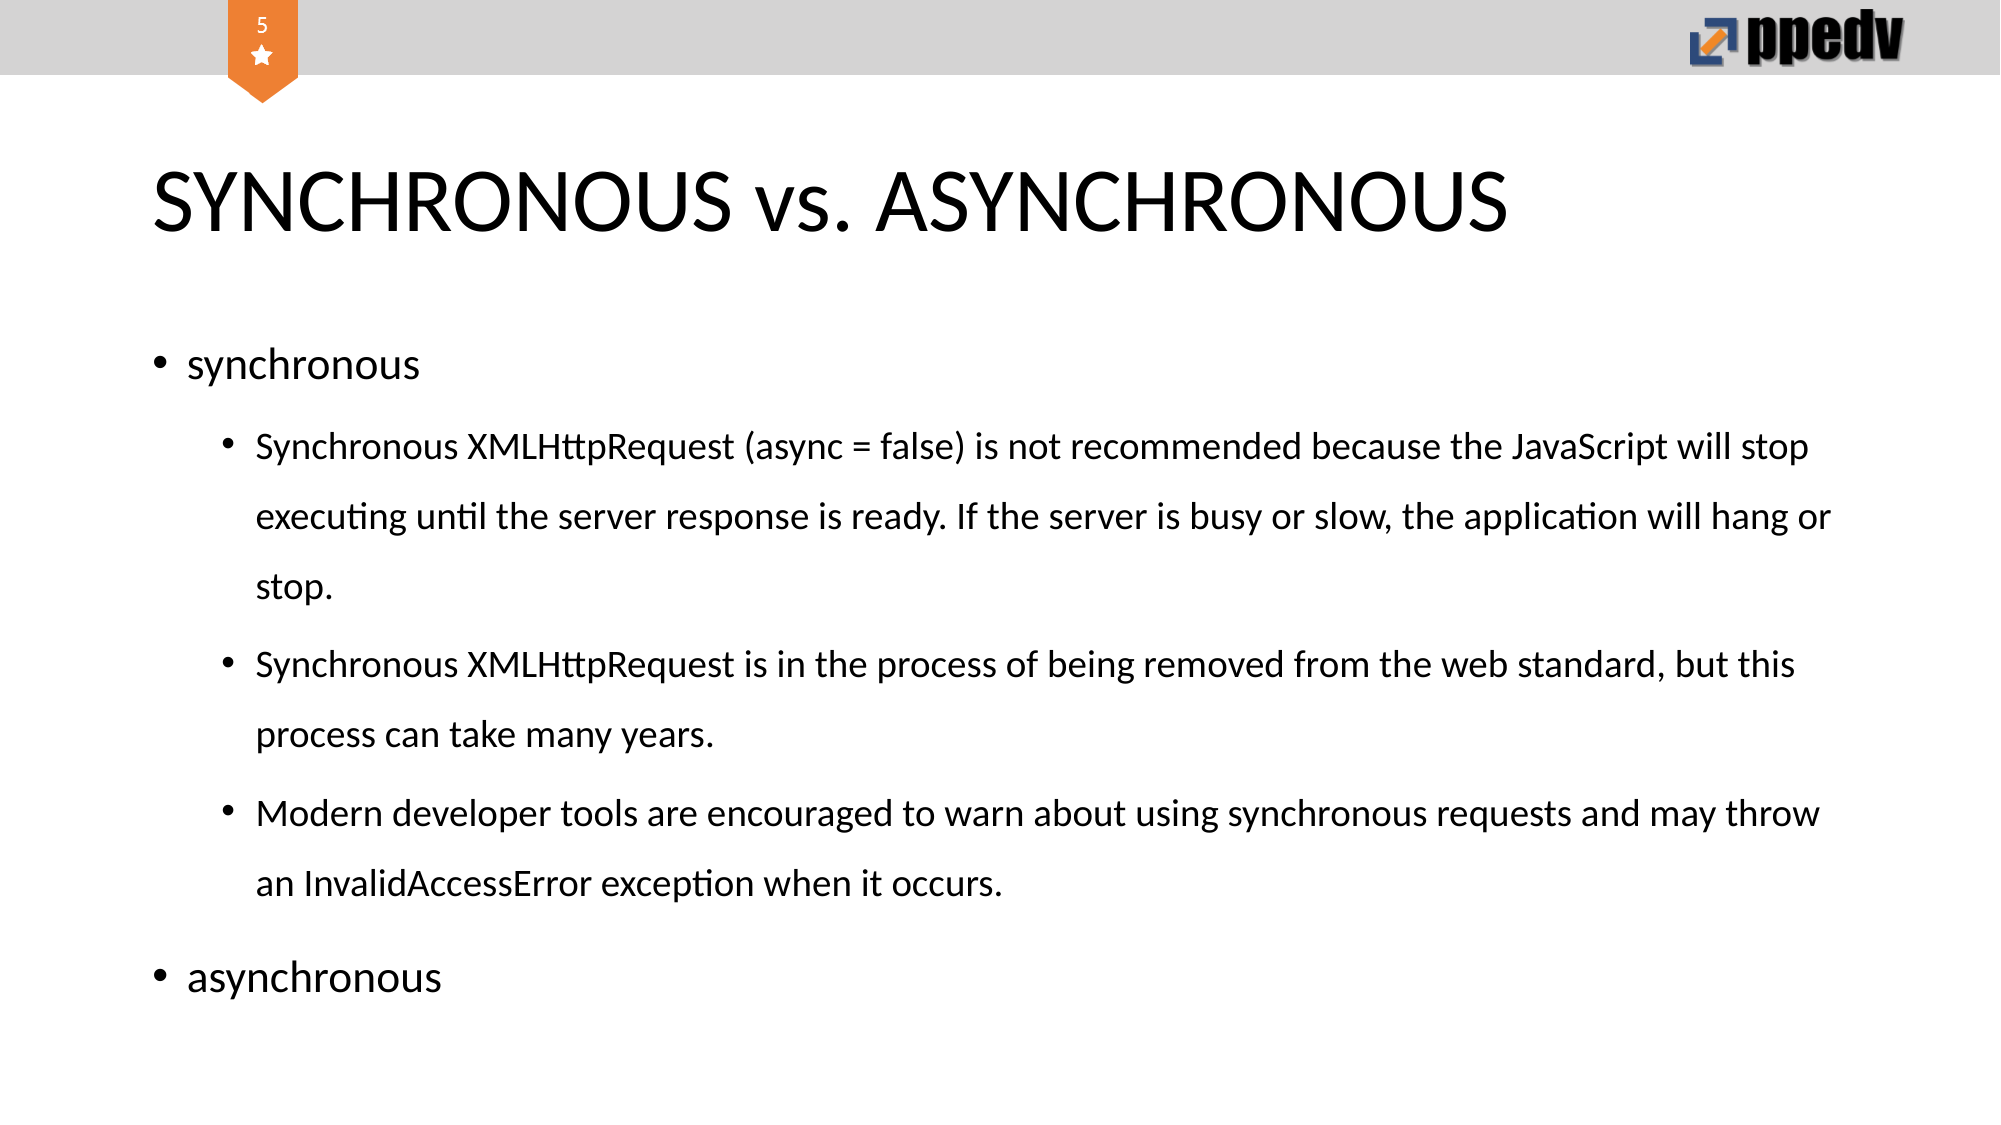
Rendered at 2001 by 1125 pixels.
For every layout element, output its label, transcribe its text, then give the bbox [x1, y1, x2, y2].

list synchronous Synchronous XMLHttpRequest (async = false) is not recommended because the JavaScript will stop executing until the server response is ready. If the server is busy or slow, the application will hang or stop. Synchronous XMLHttpRequest is in the process of being removed from the web standard, but this process can take many years. Modern developer tools are encouraged to warn about using synchronous requests and may throw an InvalidAccessError exception when it occurs. asynchronous [137, 299, 1863, 1014]
title SYNCHRONOUS vs. ASYNCHRONOUS [137, 75, 1863, 278]
picture [0, 0, 2000, 104]
